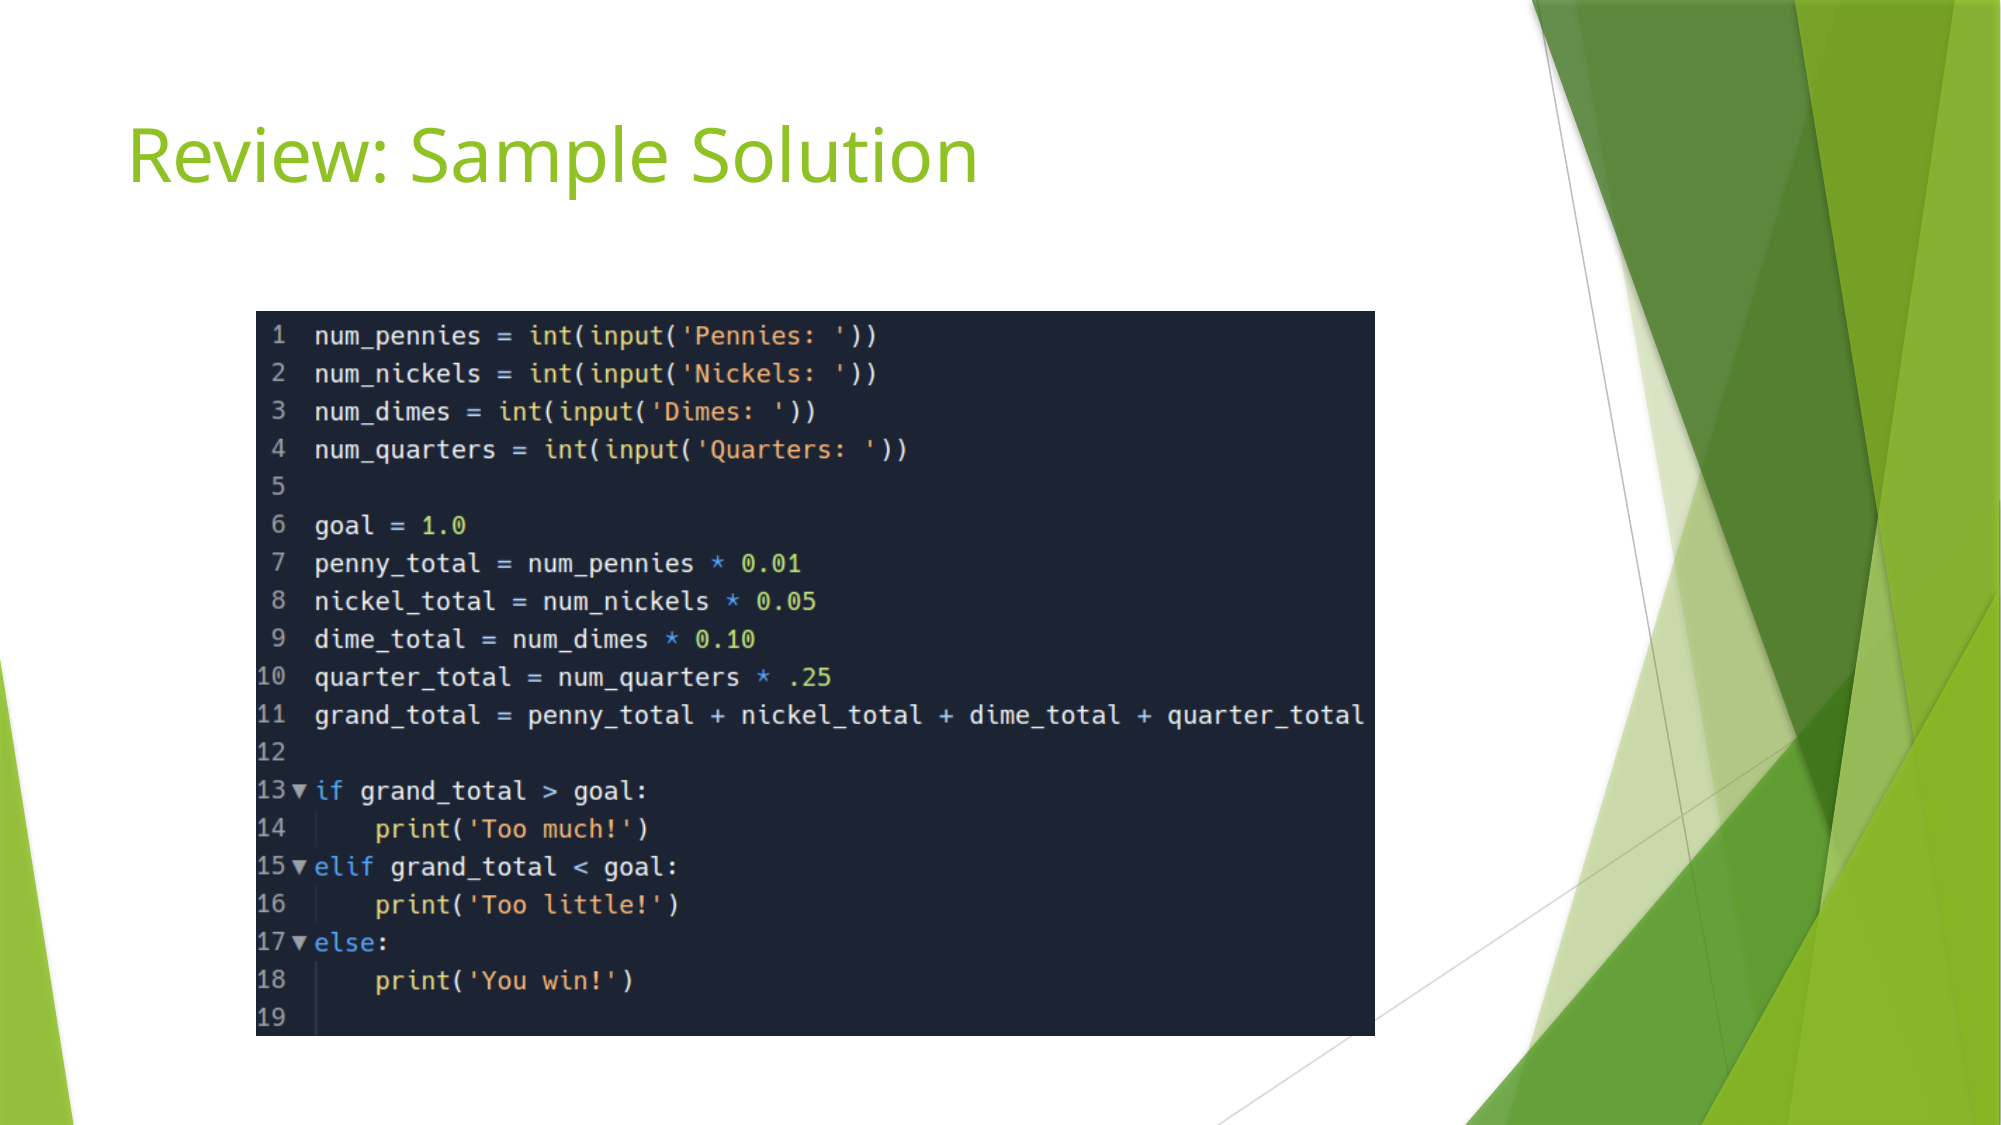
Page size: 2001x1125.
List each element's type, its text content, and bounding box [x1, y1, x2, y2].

picture [255, 311, 1376, 1036]
title Review: Sample Solution [111, 99, 1522, 317]
